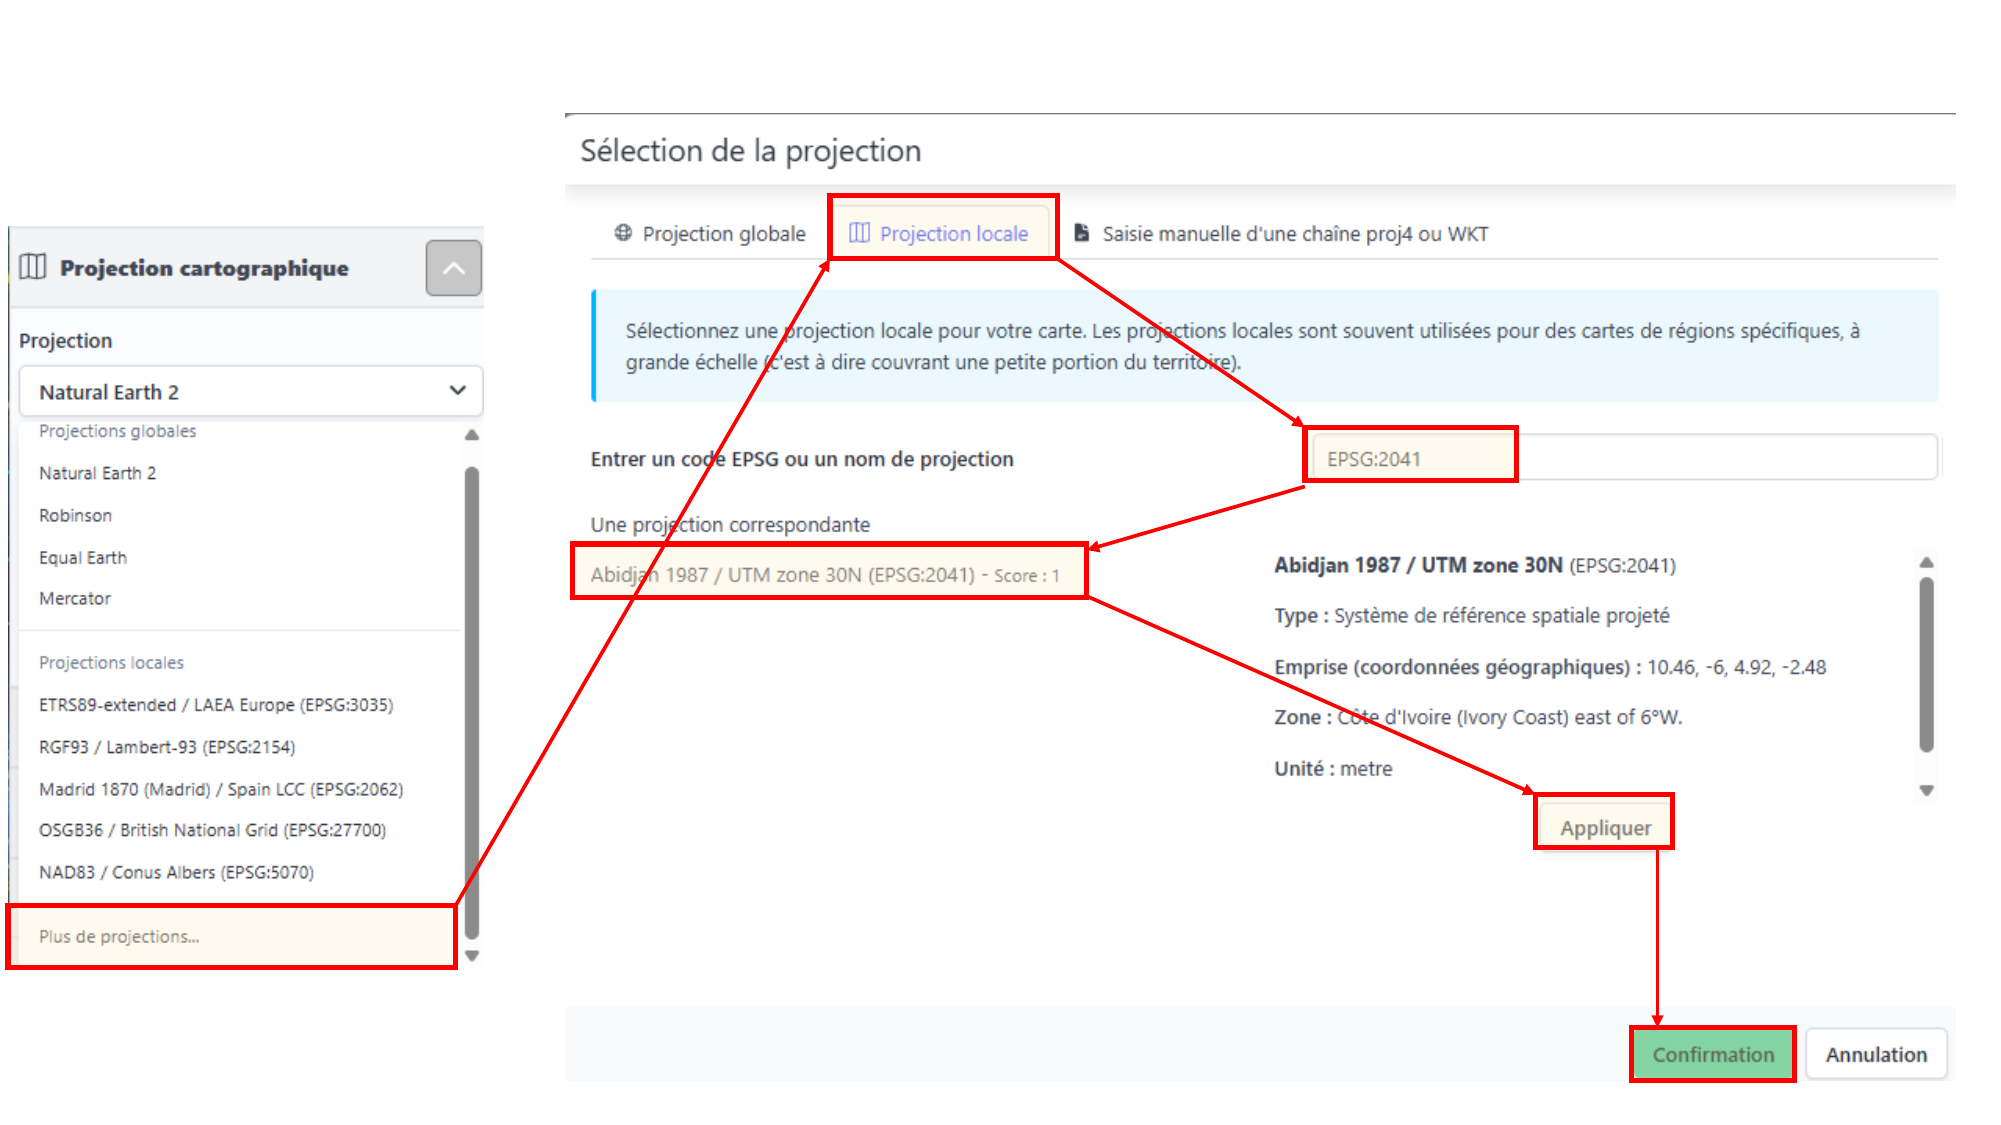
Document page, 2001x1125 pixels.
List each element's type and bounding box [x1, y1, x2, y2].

text_box [1086, 596, 1536, 795]
text_box [1086, 486, 1305, 551]
picture [565, 113, 1956, 1081]
text_box [1057, 258, 1305, 428]
picture [7, 226, 484, 968]
text_box [455, 258, 830, 906]
